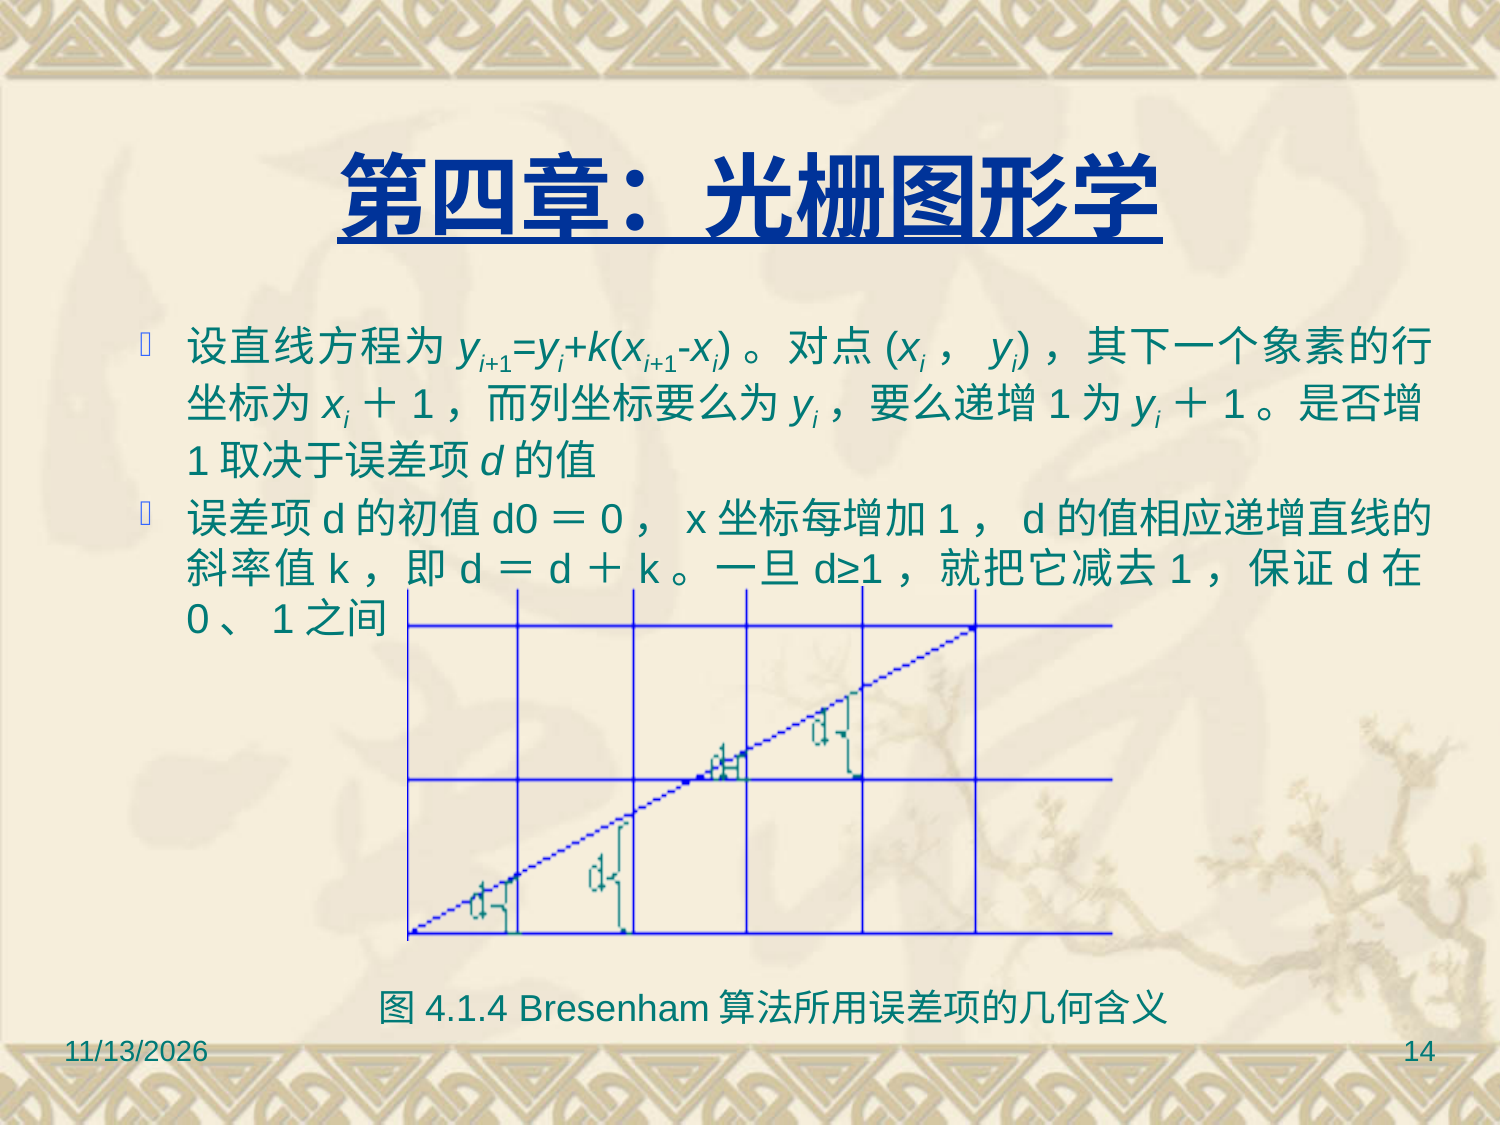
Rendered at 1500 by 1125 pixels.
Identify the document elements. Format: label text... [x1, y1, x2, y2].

picture [0, 0, 1500, 1125]
text_box 14 [1074, 1024, 1451, 1103]
list 设直线方程为yi+1=yi+k(xi+1-xi)。对点(xi，yi)，其下一个象素的行坐标为xi＋1，而列坐标要么为yi，要么递增1为yi＋1。是否增1取决于误差项d的值 误差项d的初值d0＝0，x坐标每增加1，d的值相应递增直线的斜率值k，即d＝d＋k。一旦d≥1，就把它减去1，保证d在0、1之间 [49, 312, 1449, 646]
text_box 12/30/2016 [49, 1024, 425, 1103]
text_box 图4.1.4 Bresenham算法所用误差项的几何含义 [363, 976, 1184, 1036]
title 第四章：光栅图形学 [49, 99, 1451, 288]
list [407, 585, 1117, 941]
